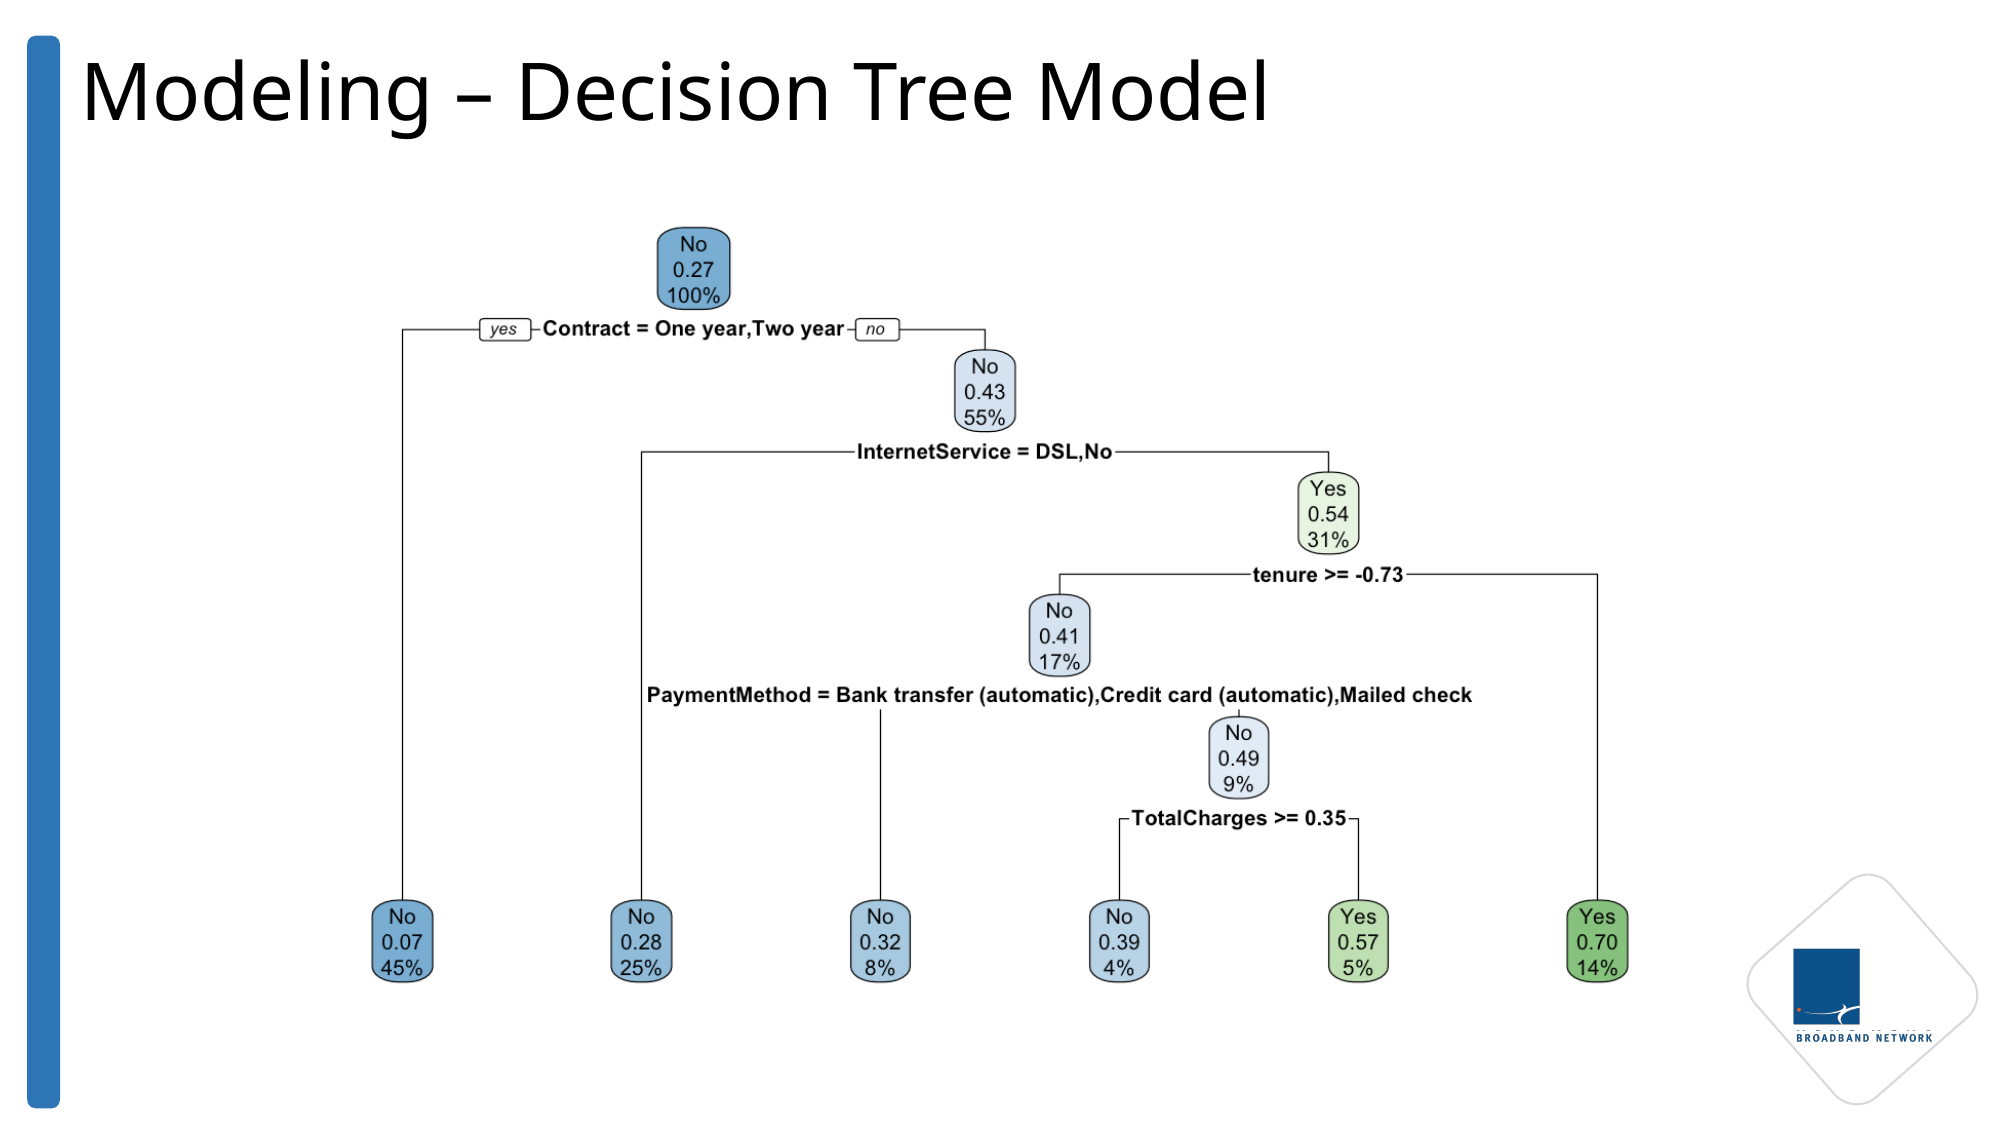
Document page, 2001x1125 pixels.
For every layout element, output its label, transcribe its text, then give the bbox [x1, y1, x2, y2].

text_box [26, 34, 62, 1110]
picture [282, 160, 1718, 1048]
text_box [1772, 899, 1953, 1080]
title Modeling – Decision Tree Model [65, 43, 1791, 145]
